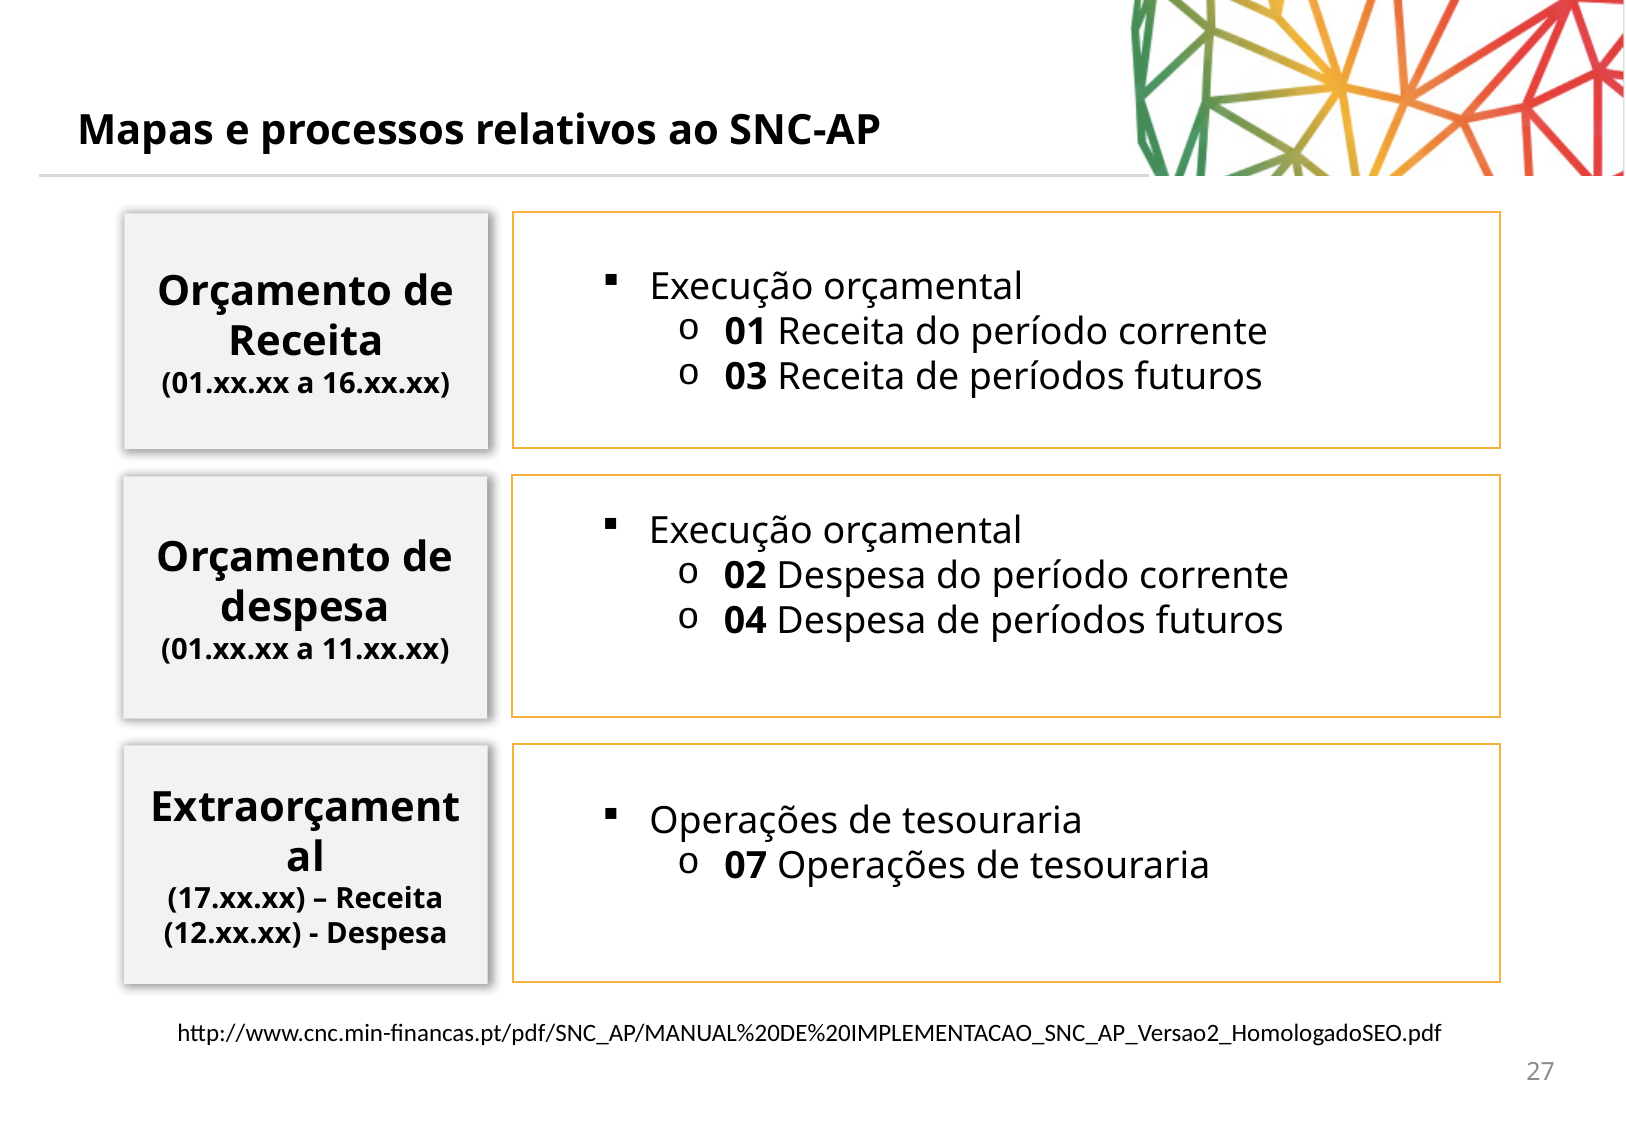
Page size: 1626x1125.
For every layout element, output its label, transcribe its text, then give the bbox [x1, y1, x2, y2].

title Mapas e processos relativos ao SNC-AP [62, 87, 1563, 174]
text_box Operações de tesouraria 07 Operações de tesouraria [512, 743, 1501, 983]
text_box Execução orçamental 01 Receita do período corrente 03 Receita de períodos futuros [512, 211, 1501, 449]
picture [1129, 0, 1625, 176]
slide_number 27 [1204, 1054, 1570, 1103]
text_box Execução orçamental 02 Despesa do período corrente 04 Despesa de períodos futuros [511, 474, 1501, 718]
text_box Extraorçamental (17.xx.xx) – Receita (12.xx.xx) - Despesa [123, 744, 489, 985]
text_box http://www.cnc.min-financas.pt/pdf/SNC_AP/MANUAL%20DE%20IMPLEMENTACAO_SNC_AP_Versao2_HomologadoSEO.pdf [162, 1009, 1600, 1054]
text_box Orçamento de despesa (01.xx.xx a 11.xx.xx) [122, 475, 488, 720]
text_box Orçamento de Receita (01.xx.xx a 16.xx.xx) [123, 212, 489, 450]
